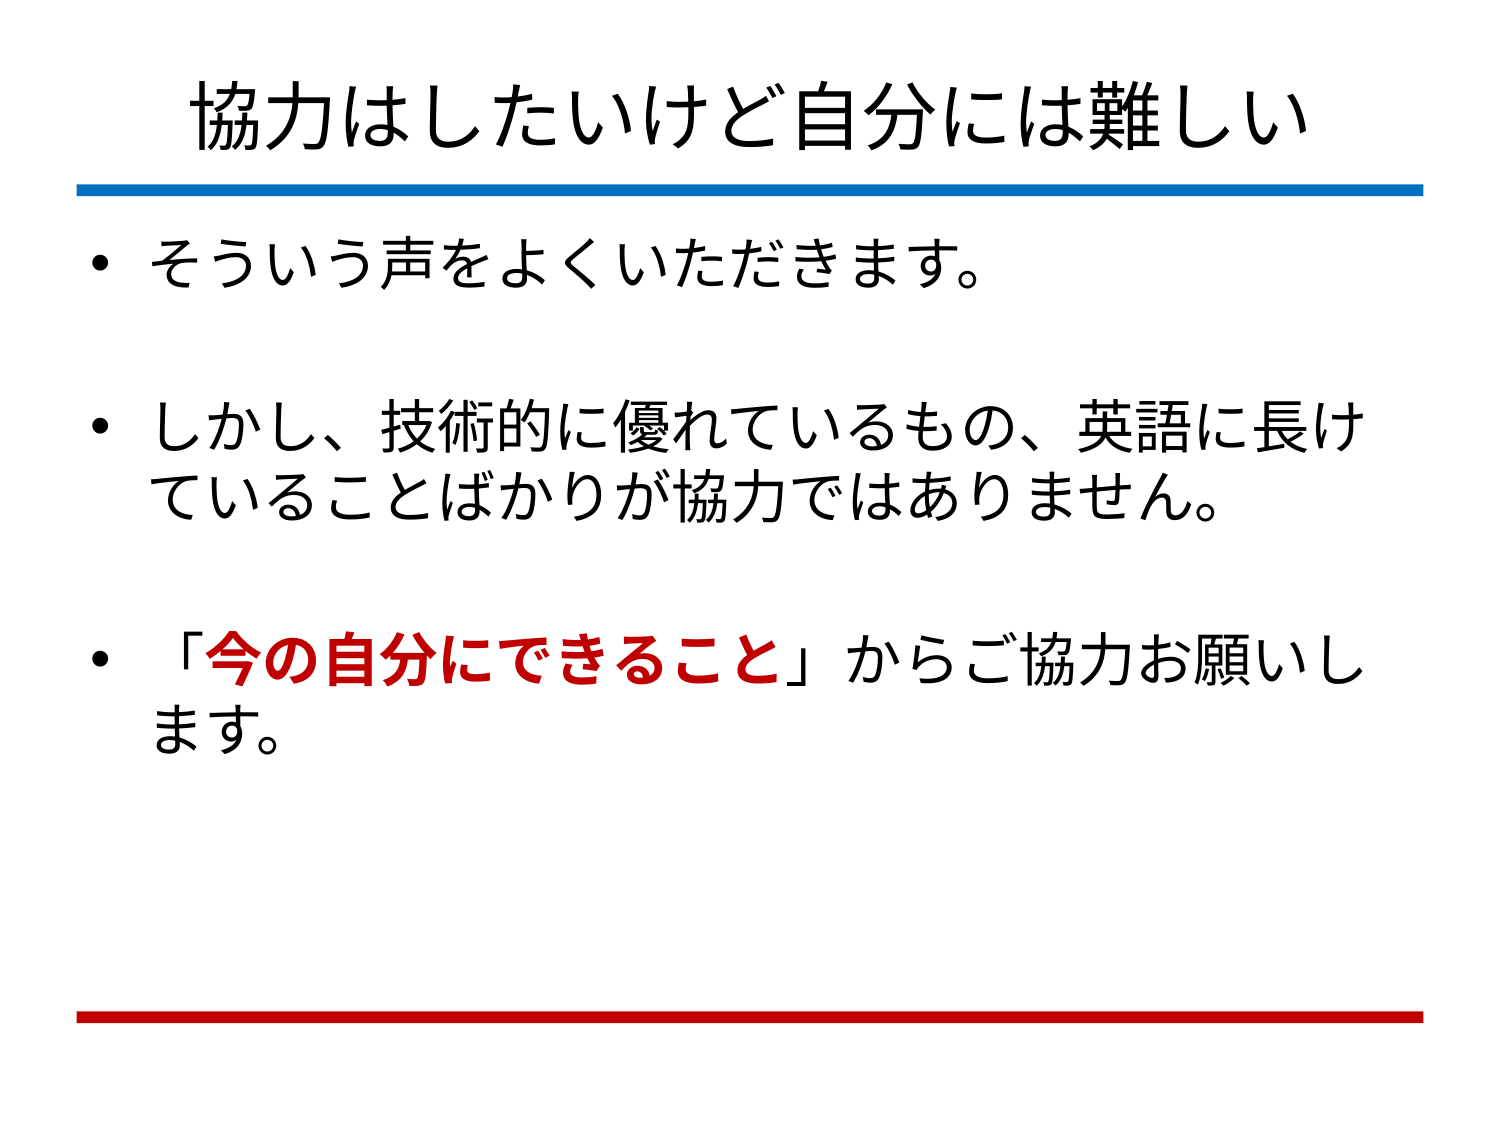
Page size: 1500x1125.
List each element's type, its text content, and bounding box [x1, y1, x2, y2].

list そういう声をよくいただきます。 しかし、技術的に優れているもの、英語に長けていることばかりが協力ではありません。 「今の自分にできること」からご協力お願いします。 [75, 219, 1425, 1005]
title 協力はしたいけど自分には難しい [75, 45, 1425, 185]
